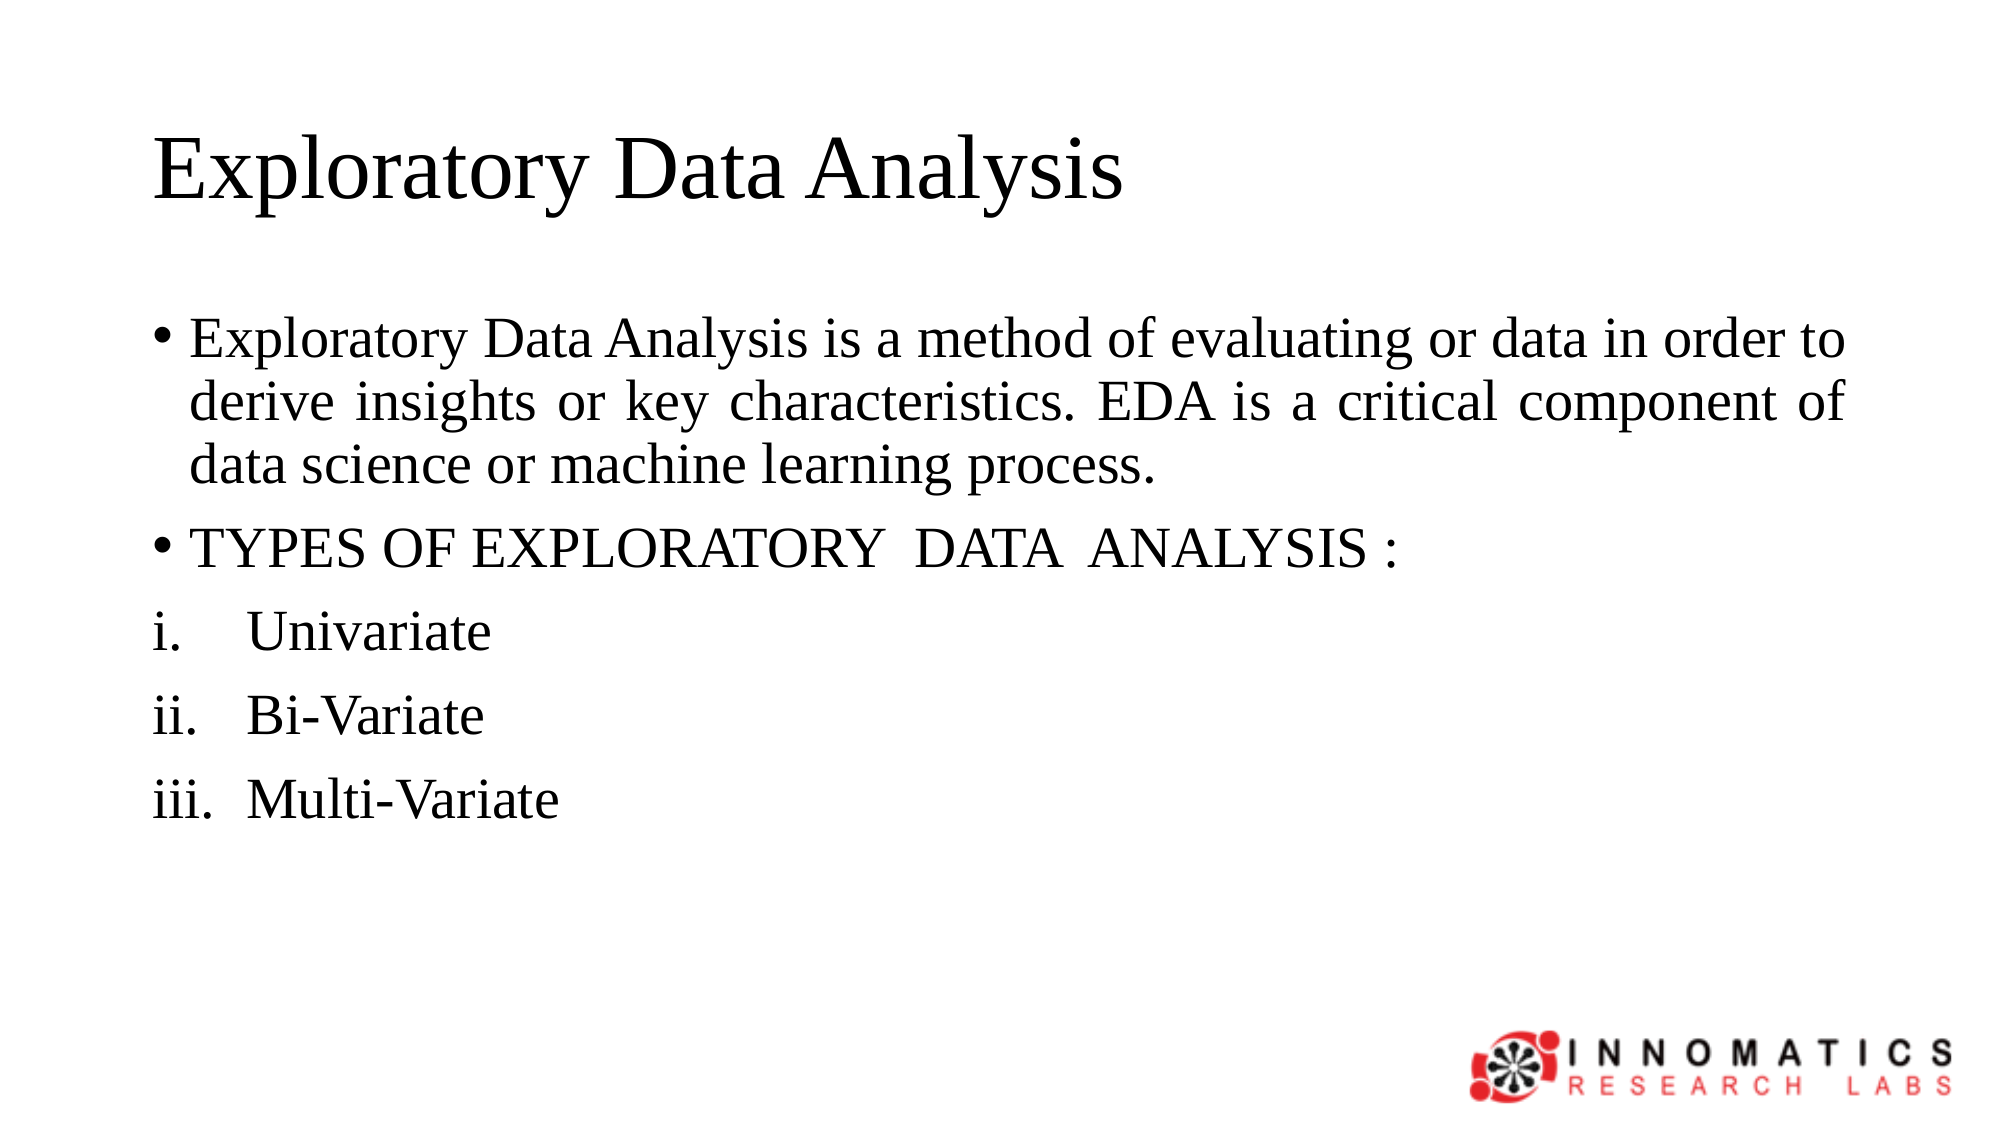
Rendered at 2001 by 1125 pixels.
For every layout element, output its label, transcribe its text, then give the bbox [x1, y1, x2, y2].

list Exploratory Data Analysis is a method of evaluating or data in order to derive insights or key characteristics. EDA is a critical component of data science or machine learning process. TYPES OF EXPLORATORY DATA ANALYSIS : Univariate Bi-Variate Multi-Variate [137, 299, 1863, 1014]
title Exploratory Data Analysis [137, 59, 1863, 278]
picture [1445, 1014, 1975, 1125]
